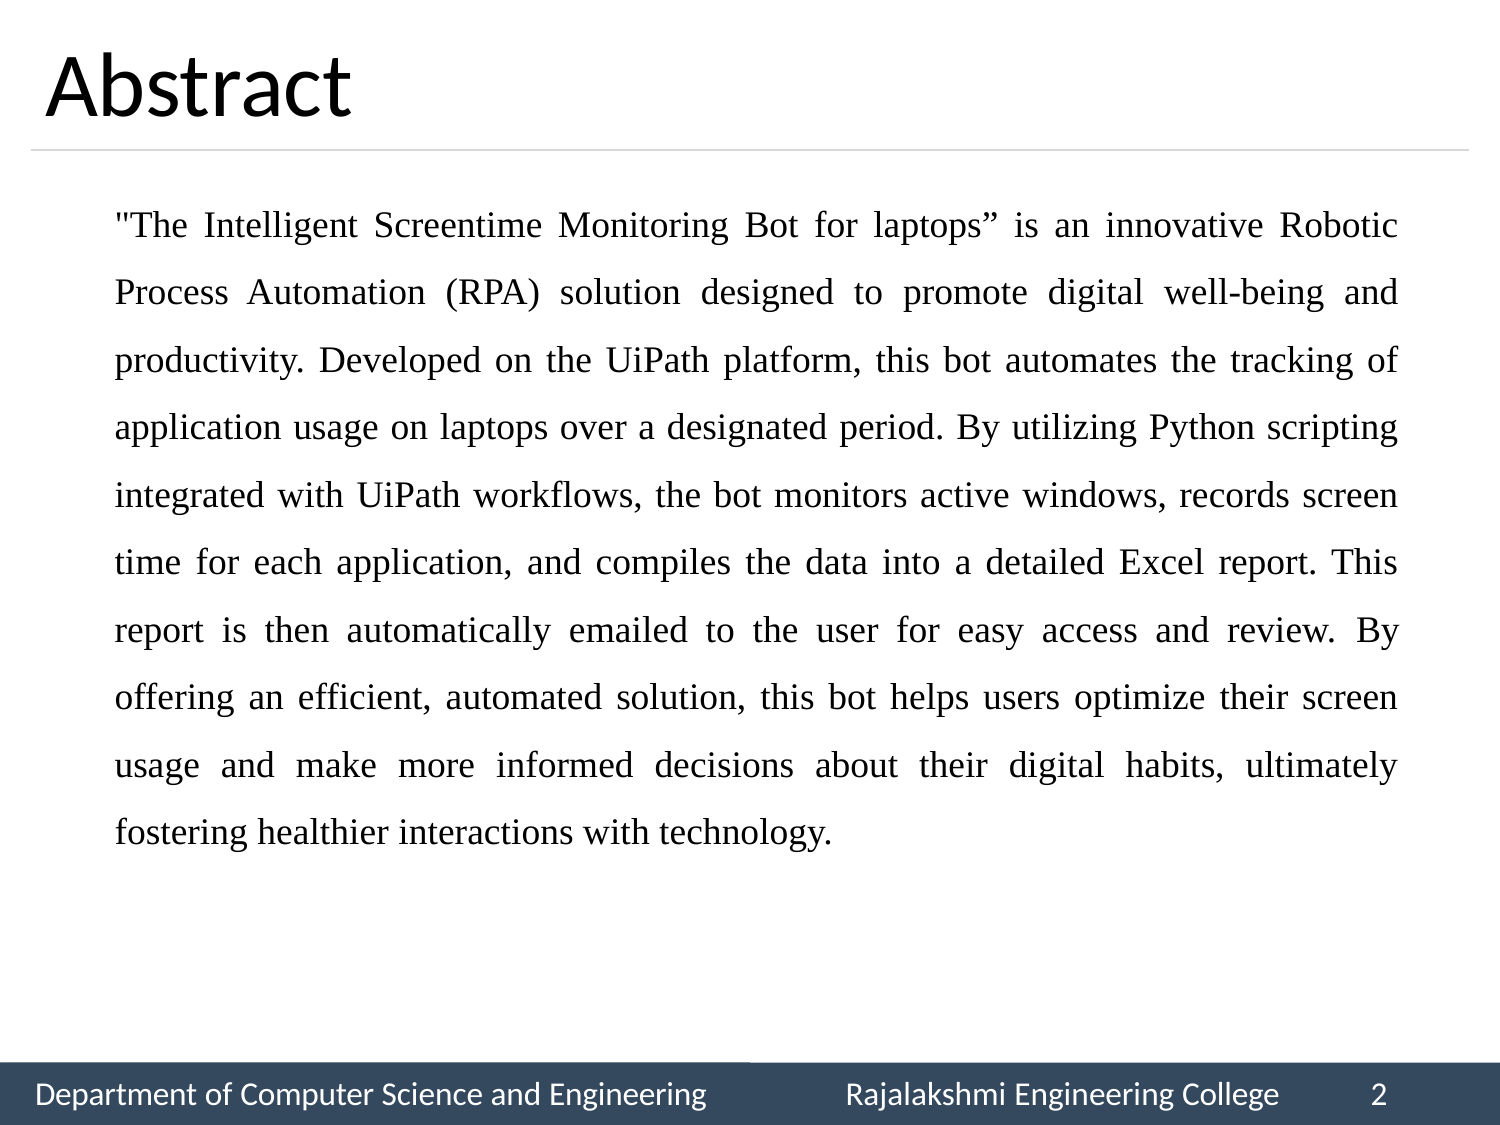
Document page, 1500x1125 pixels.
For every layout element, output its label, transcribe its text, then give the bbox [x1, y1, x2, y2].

picture [0, 1058, 1500, 1125]
slide_number Rajalakshmi Engineering College [843, 1078, 1284, 1125]
title Abstract [43, 22, 1387, 213]
footer Department of Computer Science and Engineering [32, 1078, 717, 1125]
text_box "The Intelligent Screentime Monitoring Bot for laptops” is an innovative Robotic Process Automation (RPA) solution designed to promote digital well-being and productivity. Developed on the UiPath platform, this bot automates the tracking of application usage on laptops over a designated period. By utilizing Python scripting integrated with UiPath workflows, the bot monitors active windows, records screen time for each application, and compiles the data into a detailed Excel report. This report is then automatically emailed to the user for easy access and review. By offering an efficient, automated solution, this bot helps users optimize their screen usage and make more informed decisions about their digital habits, ultimately fostering healthier interactions with technology. [112, 174, 1400, 852]
slide_number 2 [1364, 1078, 1413, 1125]
